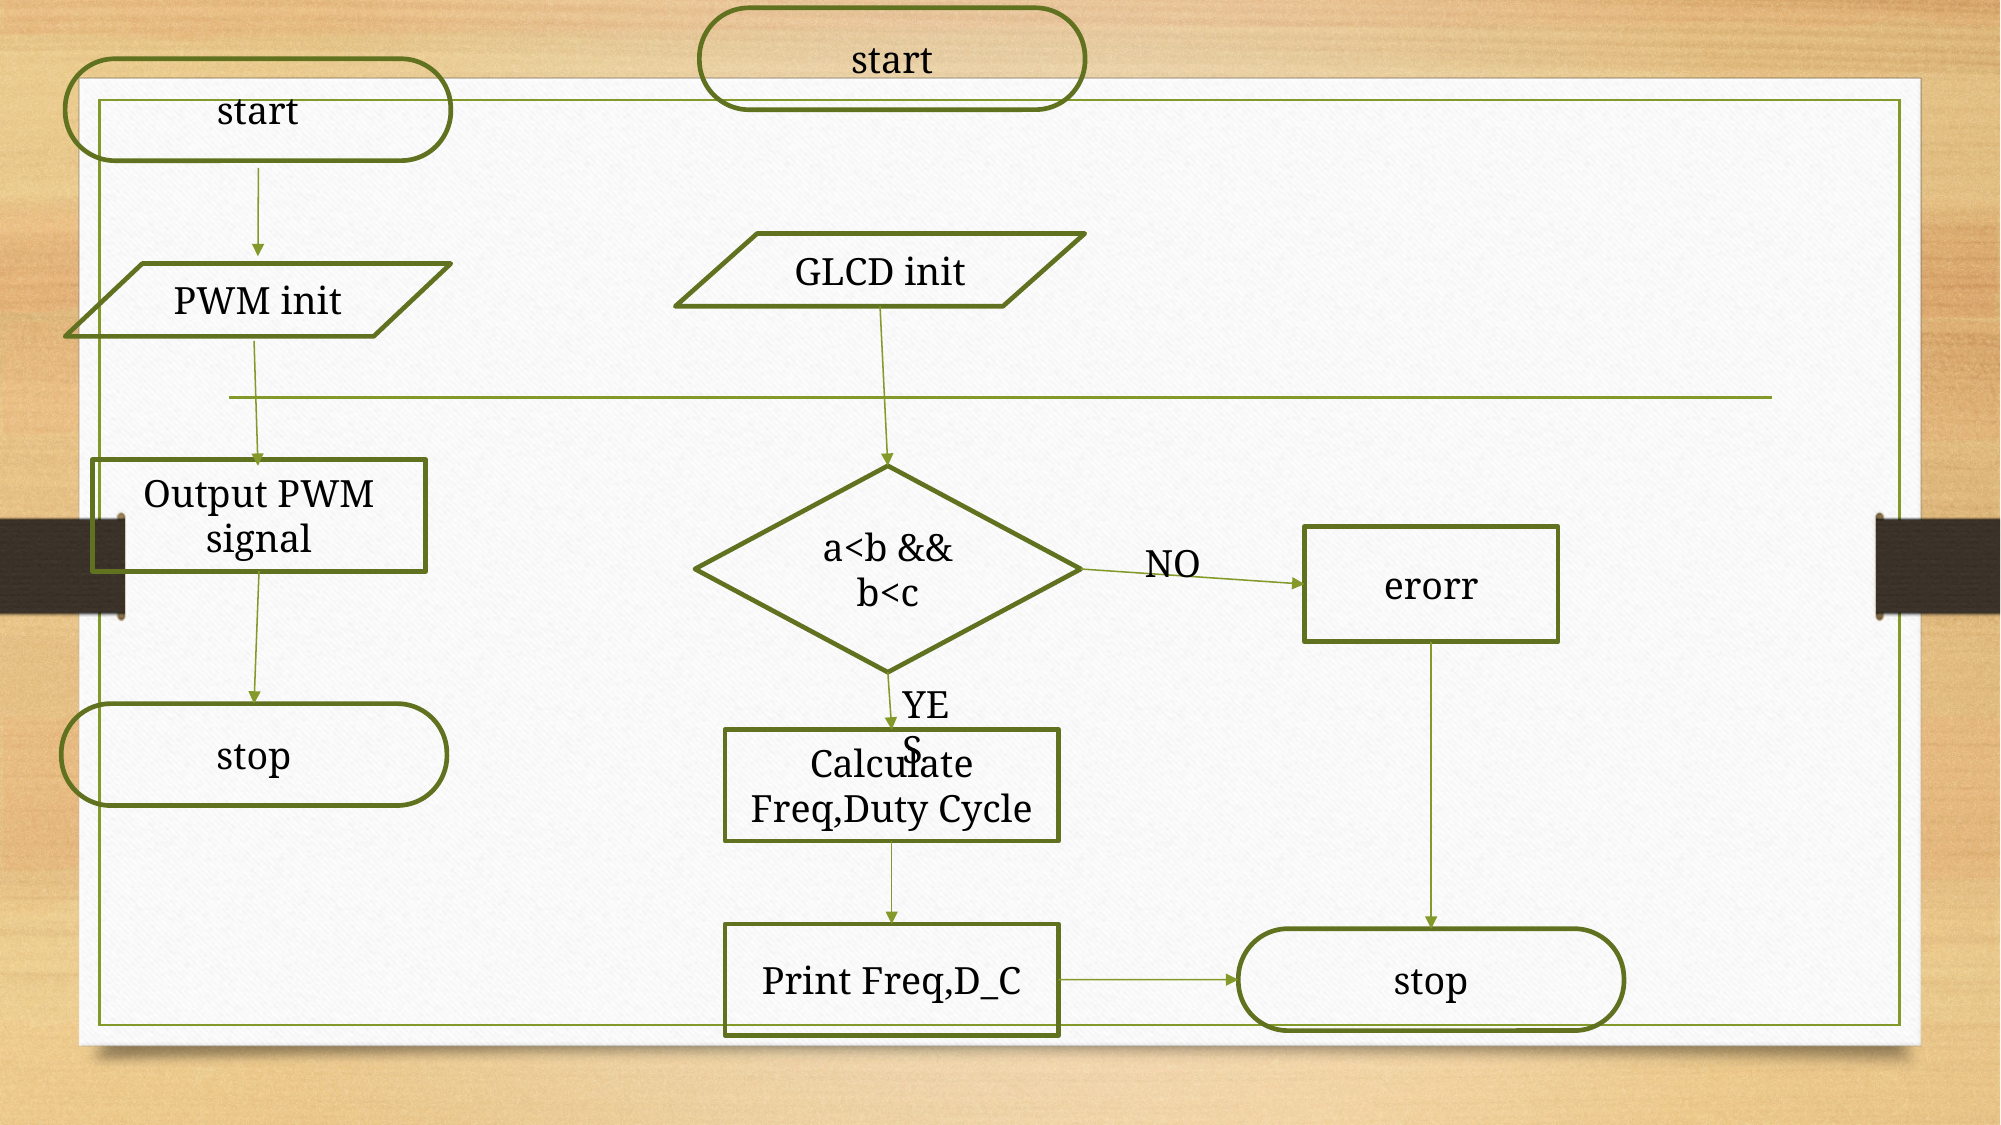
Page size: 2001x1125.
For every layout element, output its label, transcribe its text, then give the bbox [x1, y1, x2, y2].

text_box Output PWM signal [91, 458, 427, 572]
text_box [887, 672, 892, 730]
text_box NO [1129, 585, 1260, 592]
text_box a<b && b<c [693, 464, 1082, 674]
text_box erorr [1303, 525, 1559, 643]
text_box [879, 306, 889, 467]
text_box start [698, 6, 1087, 112]
text_box stop [59, 702, 449, 807]
text_box stop [1237, 927, 1626, 1032]
text_box Calculate Freq,Duty Cycle [724, 728, 1060, 842]
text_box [253, 340, 259, 466]
text_box GLCD init [674, 232, 1086, 308]
text_box YES [887, 673, 976, 779]
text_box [1080, 568, 1305, 585]
text_box start [63, 57, 453, 162]
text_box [253, 570, 260, 704]
picture [0, 0, 2001, 1125]
text_box Print Freq,D_C [724, 923, 1060, 1037]
text_box NO [1129, 532, 1260, 568]
text_box PWM init [63, 262, 453, 338]
